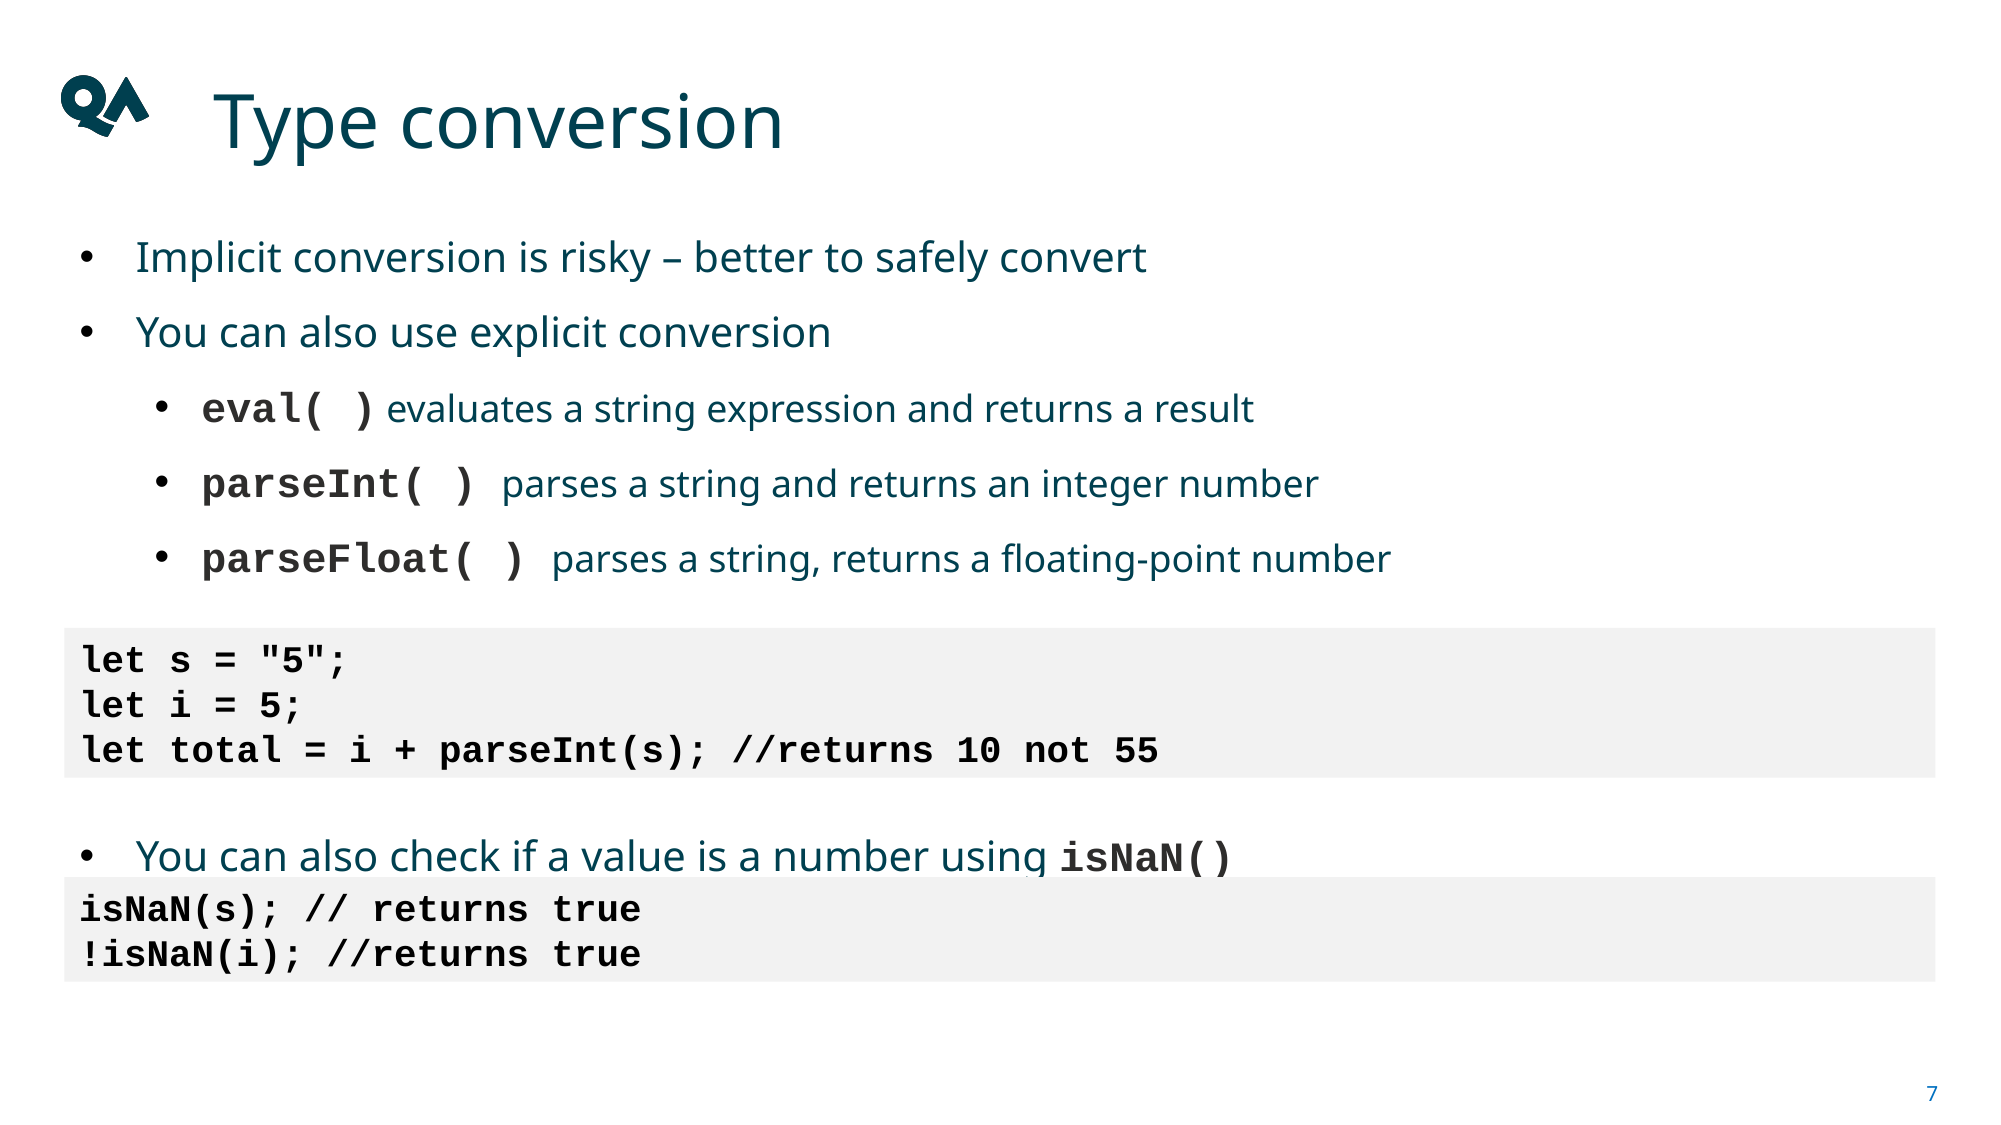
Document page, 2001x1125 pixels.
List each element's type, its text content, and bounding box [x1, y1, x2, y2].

list Implicit conversion is risky – better to safely convert You can also use explicit conversion eval( ) evaluates a string expression and returns a result parseInt( ) parses a string and returns an integer number parseFloat( ) parses a string, returns a floating-point number You can also check if a value is a number using isNaN() [64, 223, 1936, 627]
text_box isNaN(s); // returns true !isNaN(i); //returns true [64, 877, 1936, 982]
text_box let s = "5"; let i = 5; let total = i + parseInt(s); //returns 10 not 55 [64, 627, 1936, 778]
title Type conversion [198, 41, 1714, 172]
list Implicit conversion is risky – better to safely convert You can also use explicit conversion eval( ) evaluates a string expression and returns a result parseInt( ) parses a string and returns an integer number parseFloat( ) parses a string, returns a floating-point number You can also check if a value is a number using isNaN() [64, 778, 1936, 877]
picture [44, 61, 166, 148]
